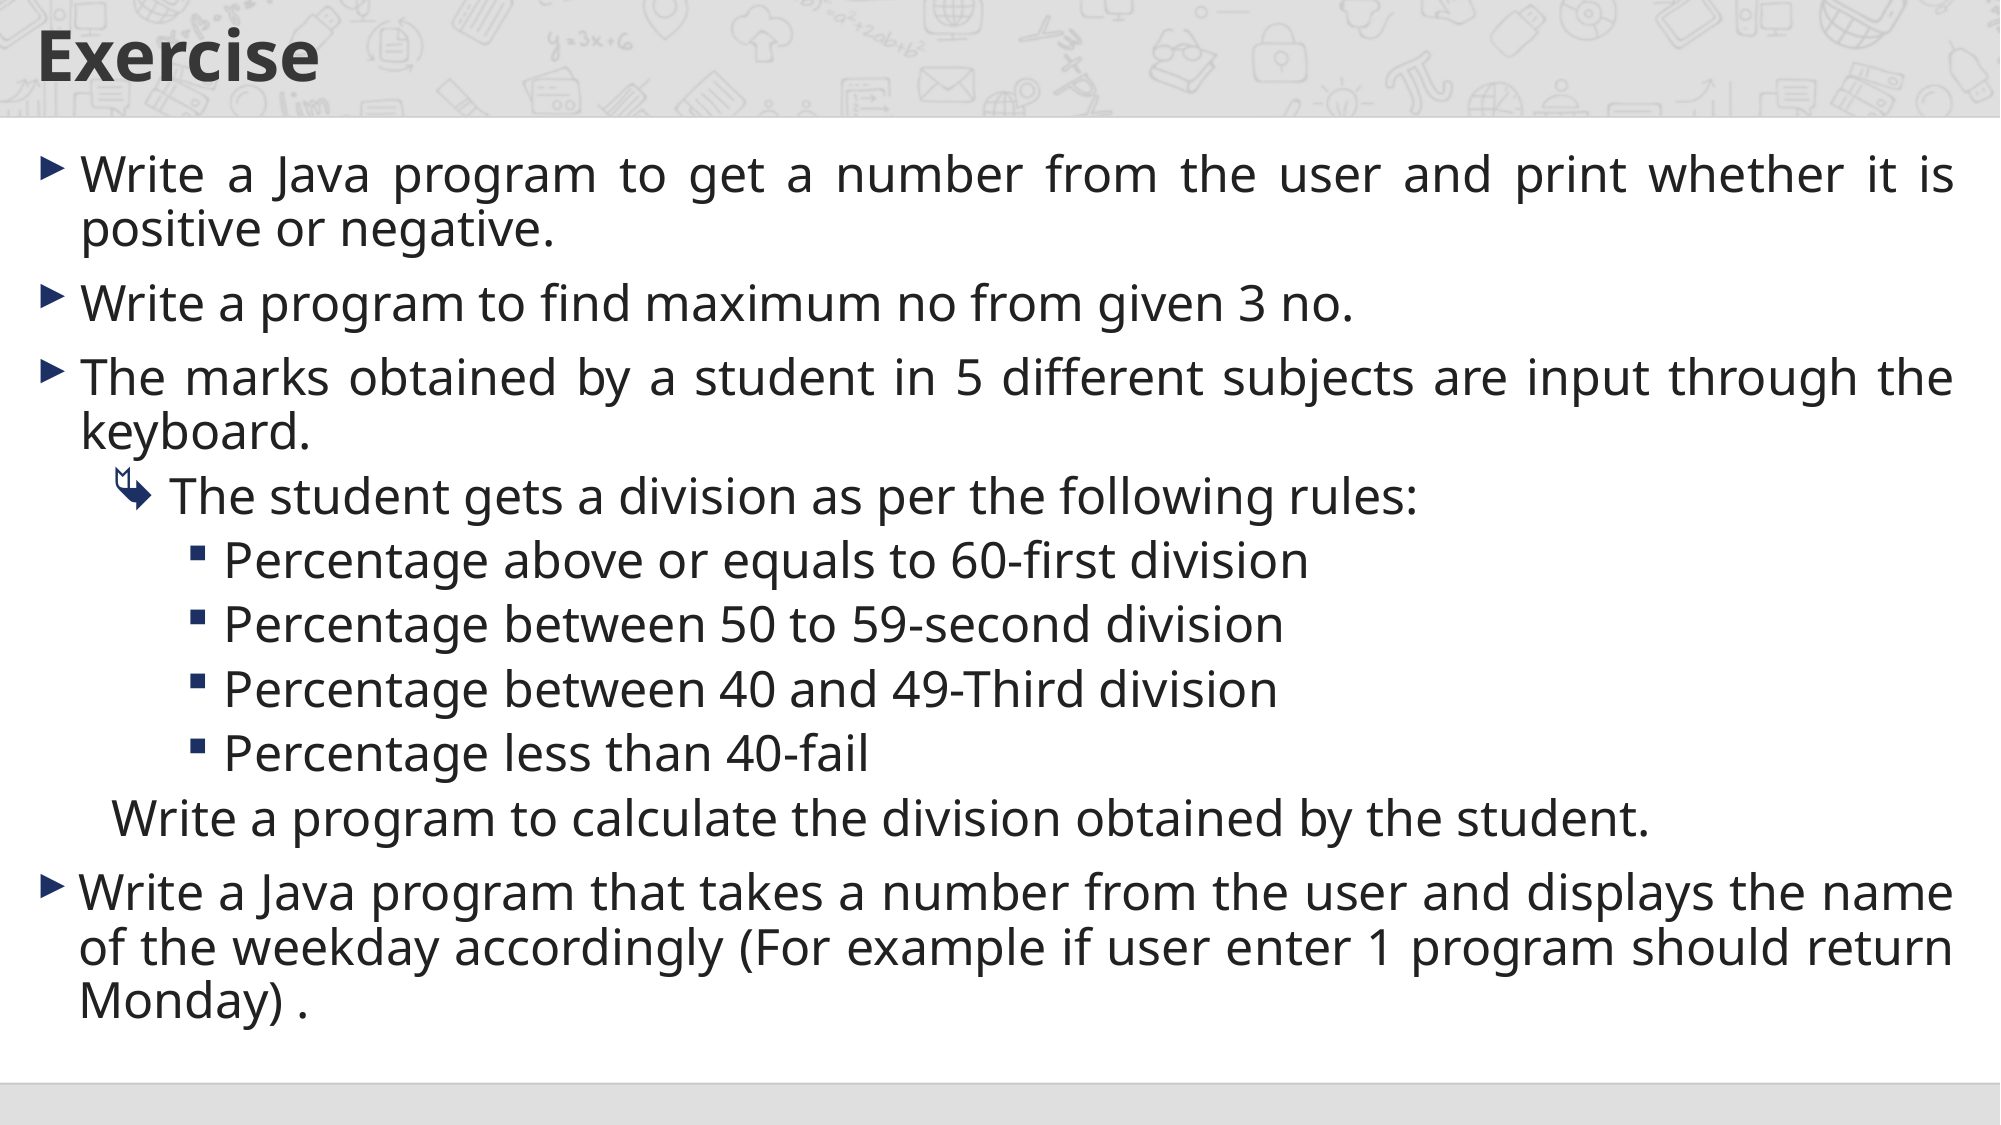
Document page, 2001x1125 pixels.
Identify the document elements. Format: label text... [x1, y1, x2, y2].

title Exercise [0, 0, 2000, 117]
list Write a Java program to get a number from the user and print whether it is positive or negative. Write a program to find maximum no from given 3 no. The marks obtained by a student in 5 different subjects are input through the keyboard. The student gets a division as per the following rules: Percentage above or equals to 60-first division Percentage between 50 to 59-second division Percentage between 40 and 49-Third division Percentage less than 40-fail Write a program to calculate the division obtained by the student. Write a Java program that takes a number from the user and displays the name of the weekday accordingly (For example if user enter 1 program should return Monday) . [21, 141, 1972, 1065]
